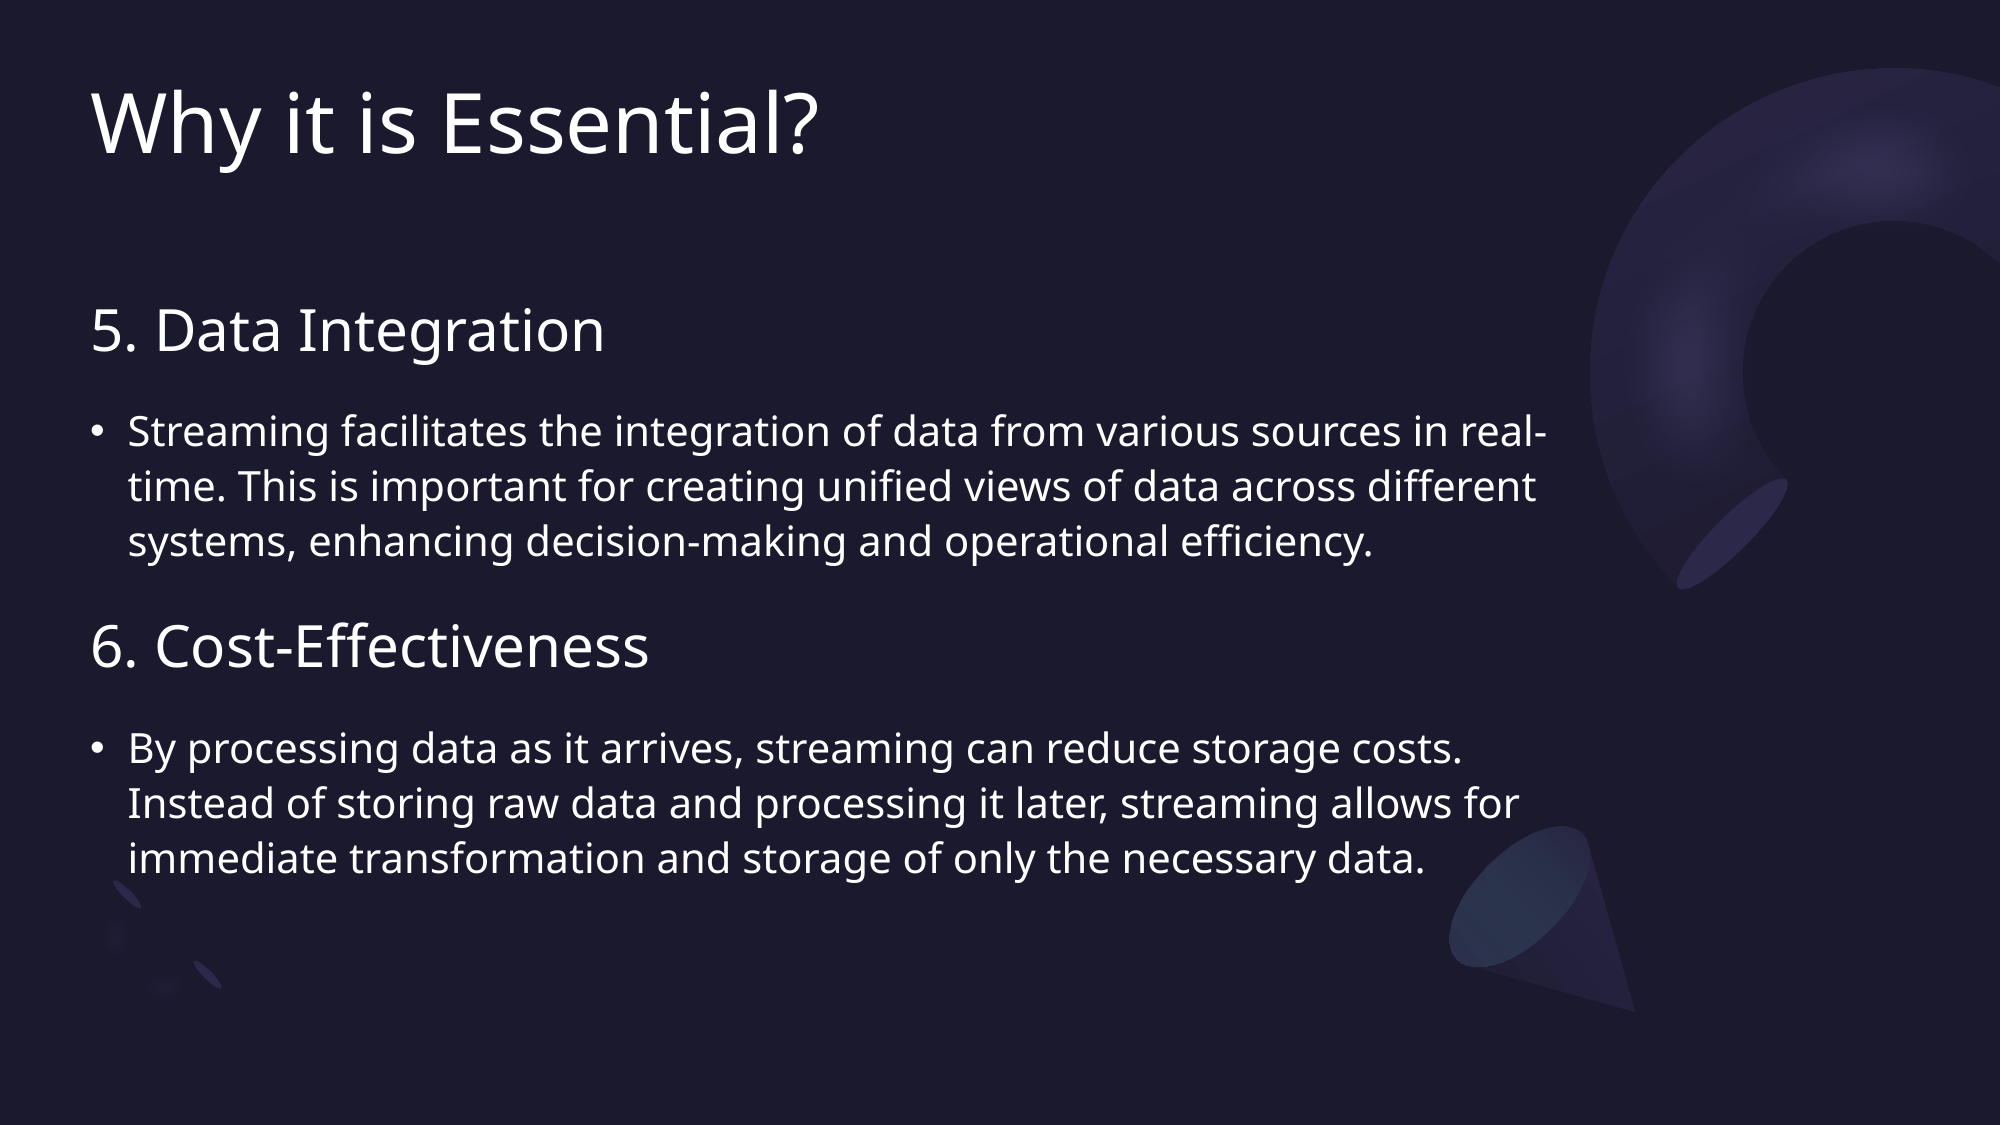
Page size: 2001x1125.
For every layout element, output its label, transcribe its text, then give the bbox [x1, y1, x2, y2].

title Why it is Essential? [90, 81, 1397, 218]
list 5. Data Integration Streaming facilitates the integration of data from various sources in real-time. This is important for creating unified views of data across different systems, enhancing decision-making and operational efficiency. 6. Cost-Effectiveness By processing data as it arrives, streaming can reduce storage costs. Instead of storing raw data and processing it later, streaming allows for immediate transformation and storage of only the necessary data. [90, 218, 1562, 978]
